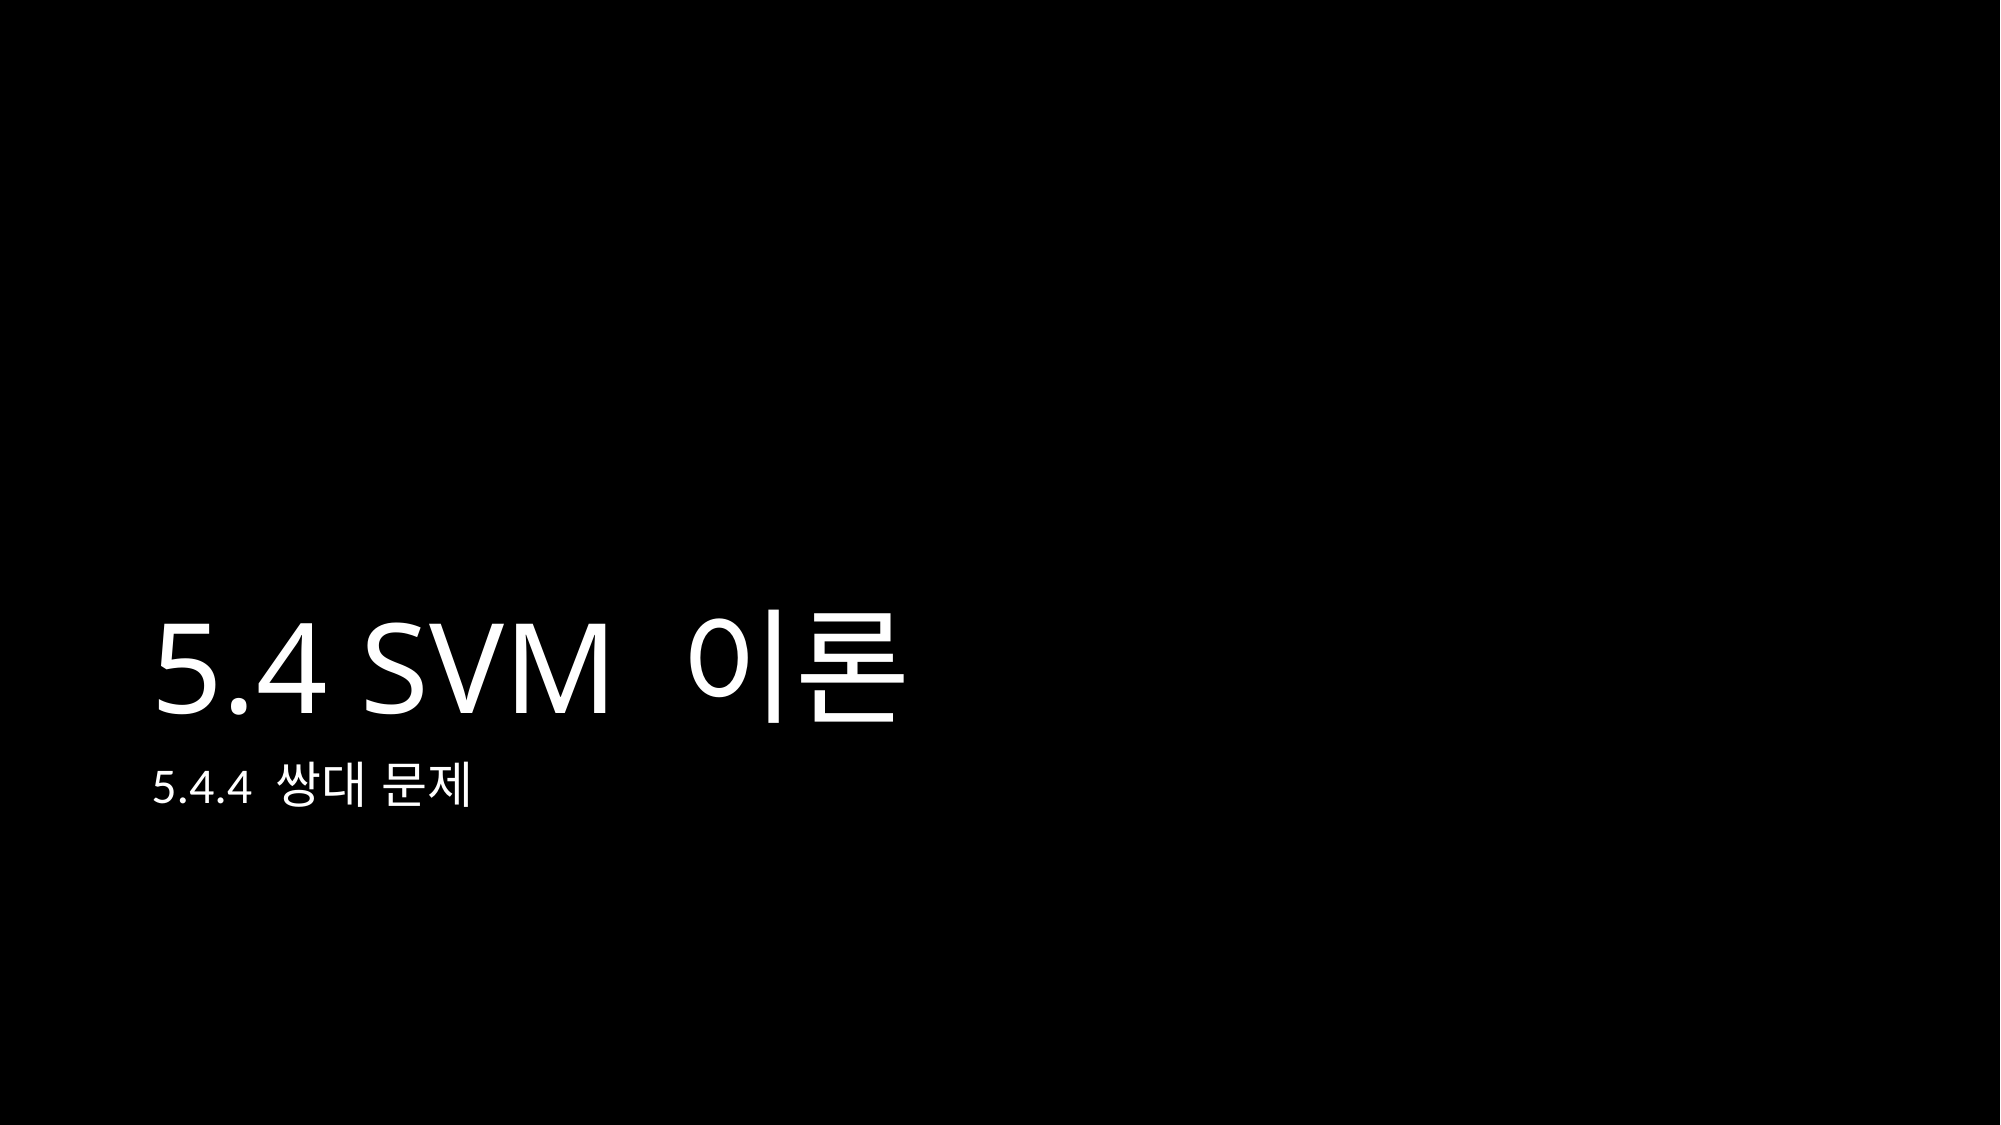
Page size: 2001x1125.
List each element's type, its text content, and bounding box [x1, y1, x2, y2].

title 5.4 SVM 이론 [136, 280, 1862, 749]
list 5.4.4 쌍대 문제 [136, 752, 1862, 999]
